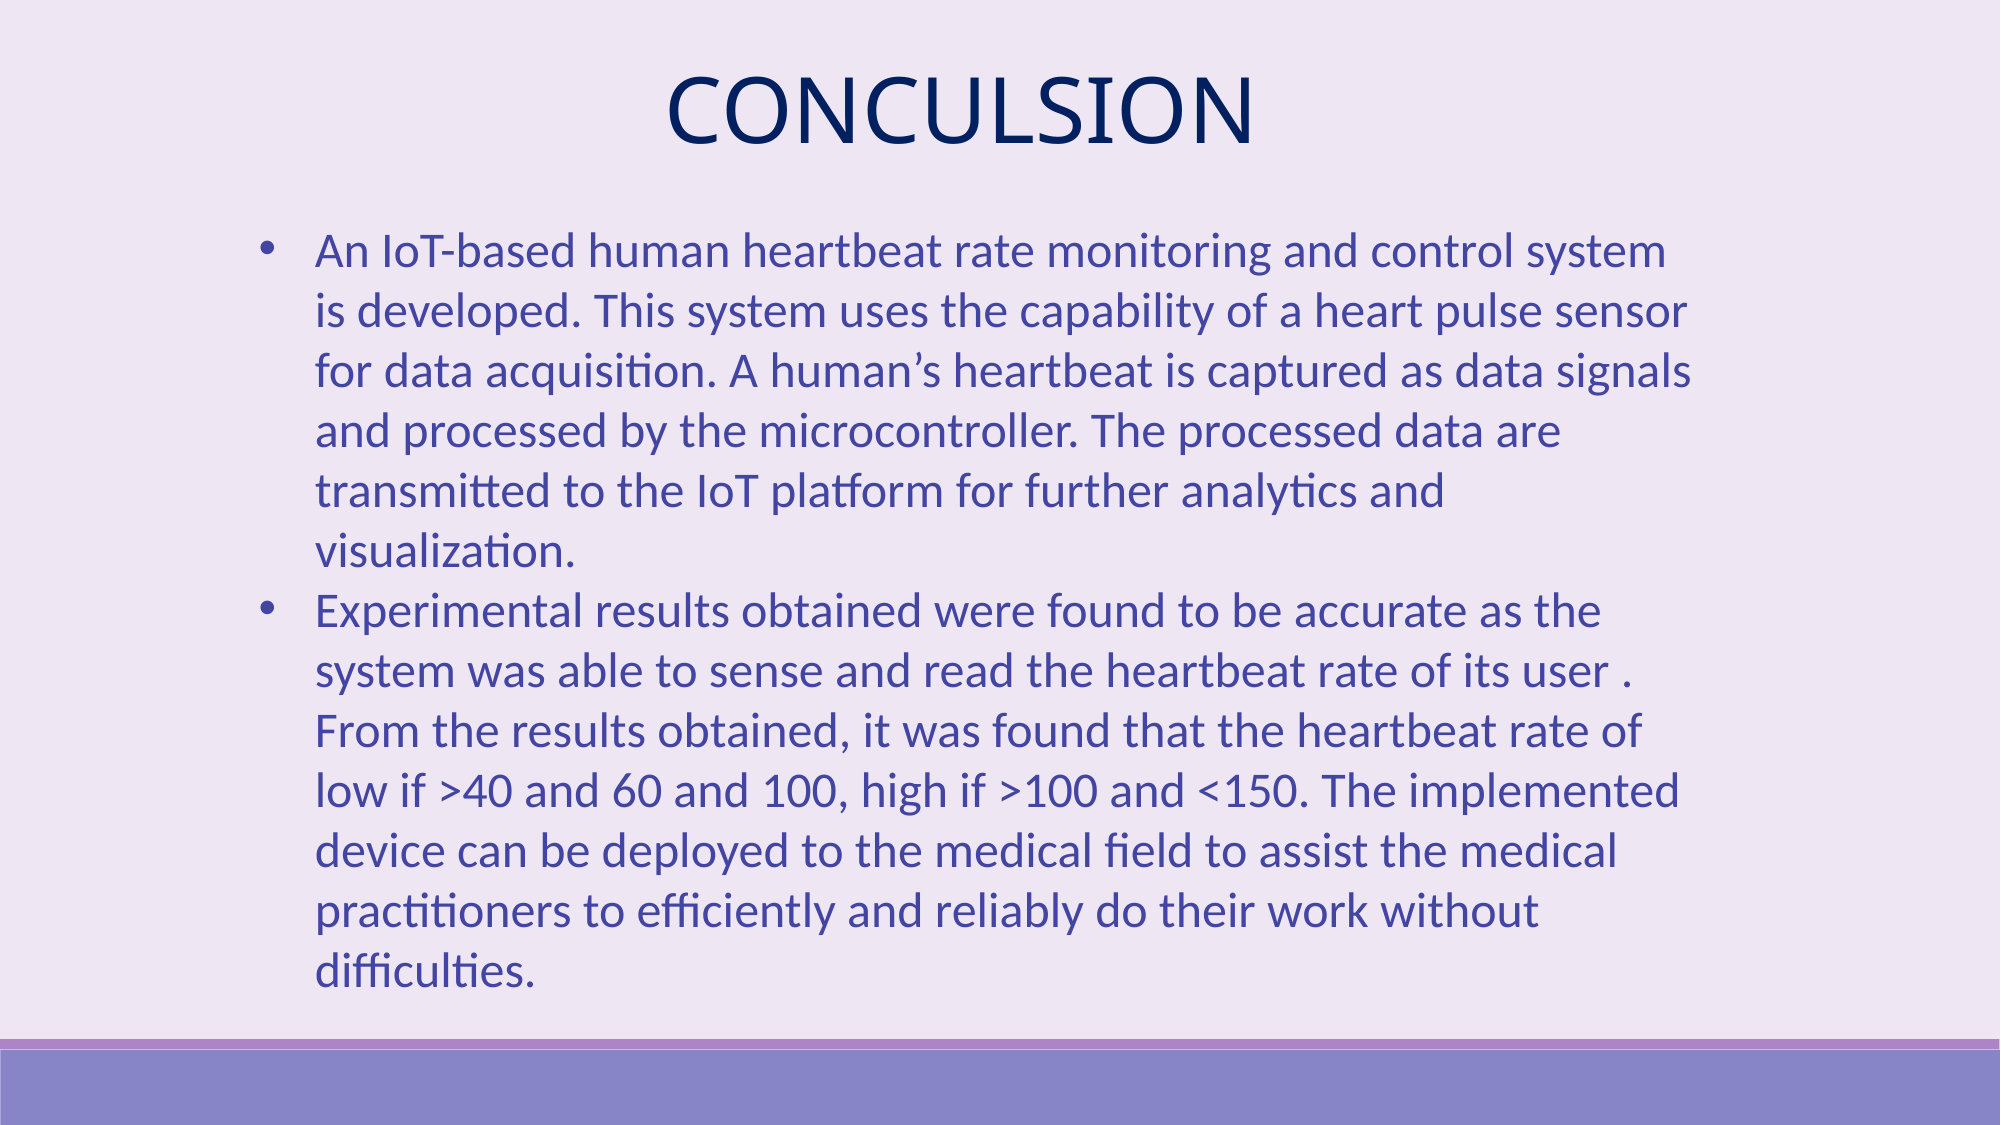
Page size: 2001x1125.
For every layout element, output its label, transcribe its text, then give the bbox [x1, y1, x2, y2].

text_box An IoT-based human heartbeat rate monitoring and control system is developed. This system uses the capability of a heart pulse sensor for data acquisition. A human’s heartbeat is captured as data signals and processed by the microcontroller. The processed data are transmitted to the IoT platform for further analytics and visualization. Experimental results obtained were found to be accurate as the system was able to sense and read the heartbeat rate of its user . From the results obtained, it was found that the heartbeat rate of low if >40 and 60 and 100, high if >100 and <150. The implemented device can be deployed to the medical field to assist the medical practitioners to efficiently and reliably do their work without difficulties. [243, 210, 1713, 1006]
text_box CONCULSION [649, 44, 1523, 169]
